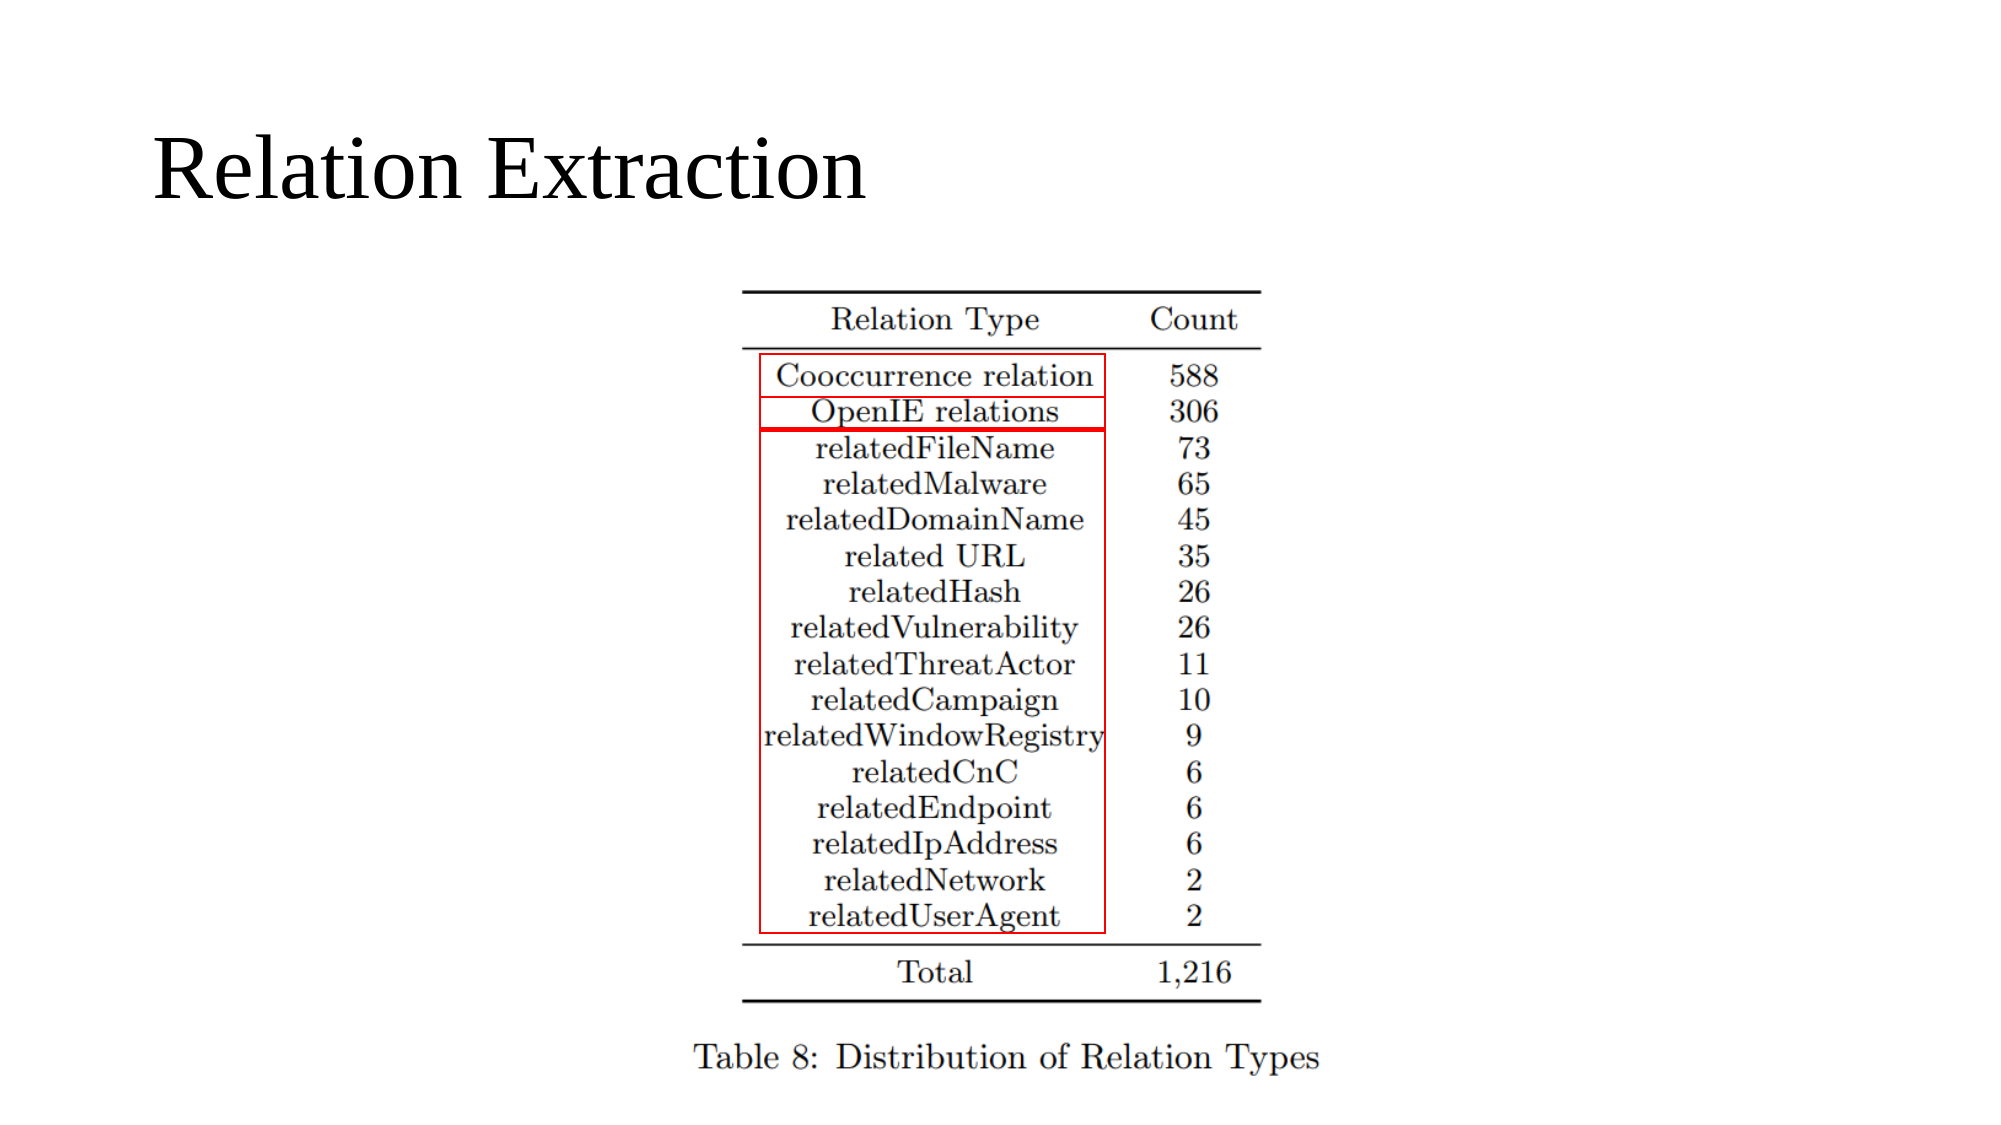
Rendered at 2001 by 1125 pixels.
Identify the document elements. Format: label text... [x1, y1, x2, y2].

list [661, 262, 1338, 1110]
title Relation Extraction [137, 59, 1863, 278]
